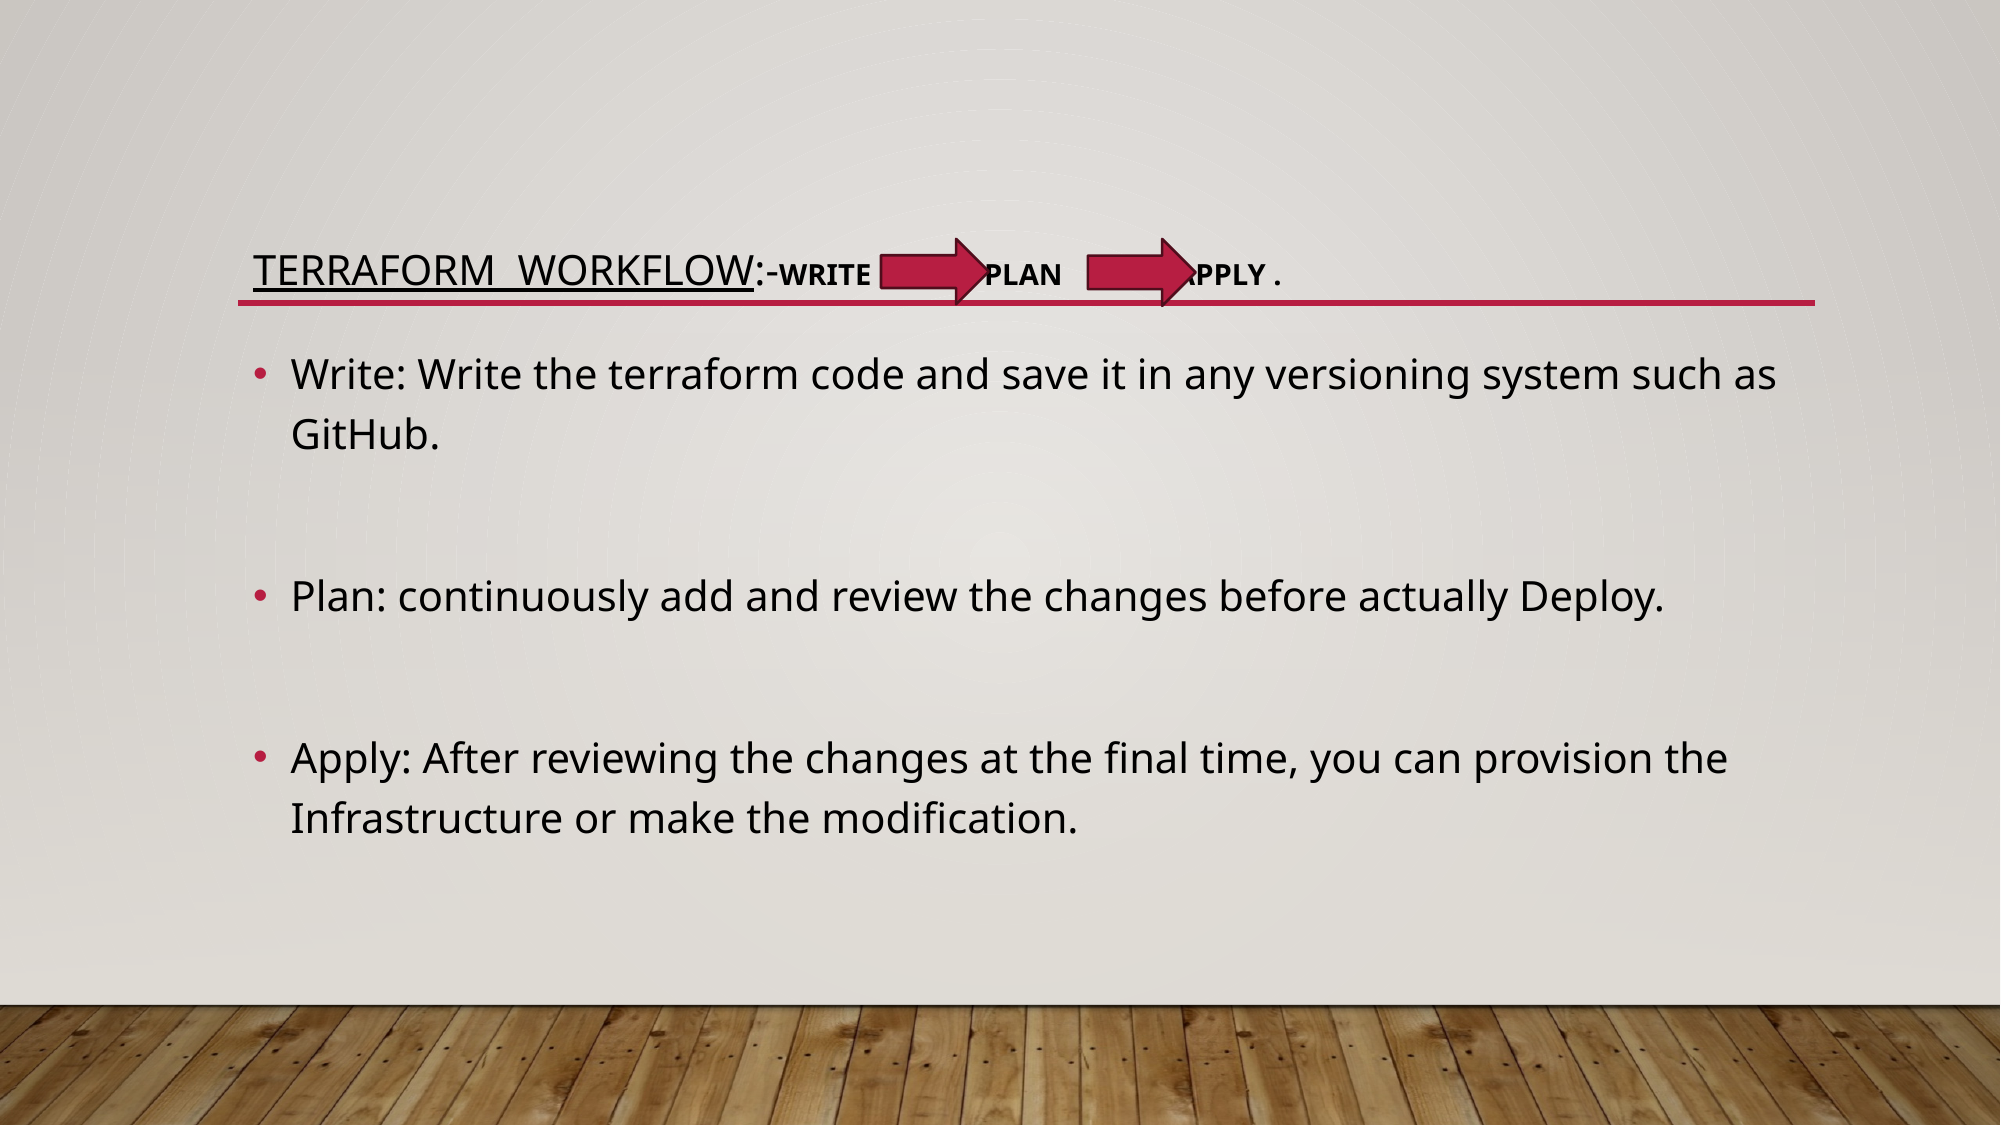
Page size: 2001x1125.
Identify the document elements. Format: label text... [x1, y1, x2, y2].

title TERrAFORm WORKFLOW:-WRITE PLAN APPLY . [238, 196, 1814, 330]
text_box [1086, 237, 1197, 308]
picture [0, 1005, 2000, 1125]
text_box [879, 237, 990, 306]
list Write: Write the terraform code and save it in any versioning system such as GitHub. Plan: continuously add and review the changes before actually Deploy. Apply: After reviewing the changes at the final time, you can provision the Infrastructure or make the modification. [238, 330, 1814, 897]
